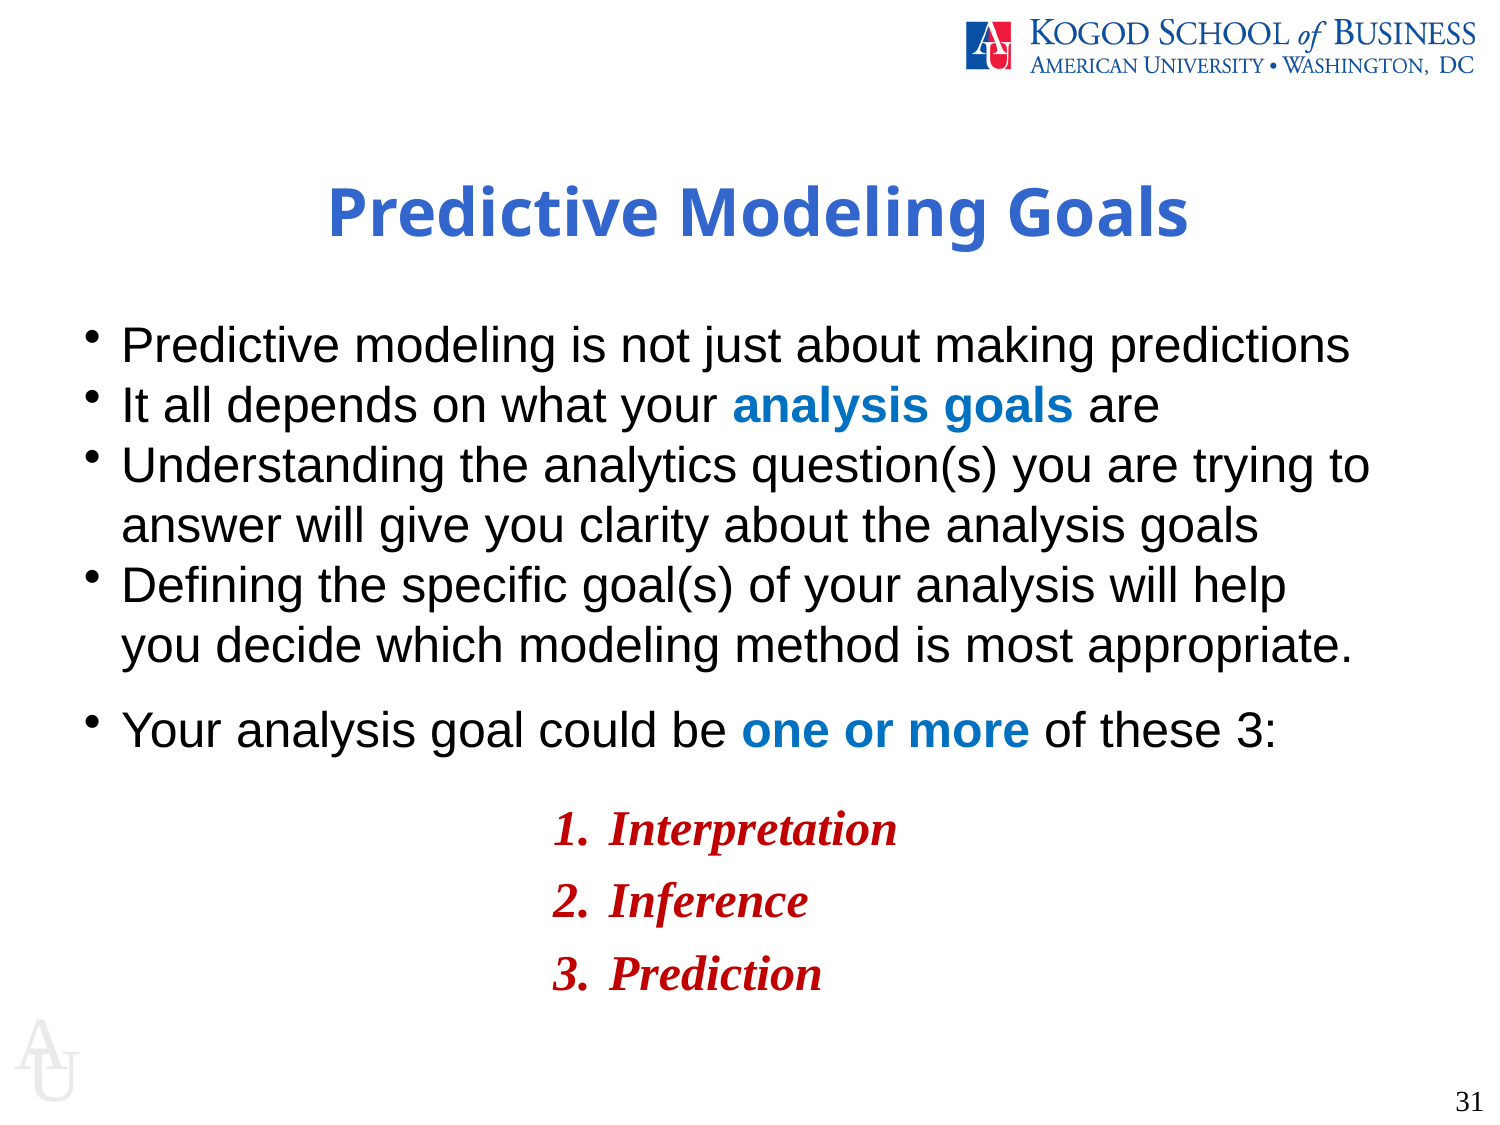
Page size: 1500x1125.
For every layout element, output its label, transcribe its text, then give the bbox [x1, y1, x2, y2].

slide_number 31 [1412, 1074, 1500, 1125]
text_box Predictive Modeling Goals [37, 162, 1480, 281]
picture [962, 19, 1475, 75]
text_box Predictive modeling is not just about making predictions It all depends on what your analysis goals are Understanding the analytics question(s) you are trying to answer will give you clarity about the analysis goals Defining the specific goal(s) of your analysis will help you decide which modeling method is most appropriate. Your analysis goal could be one or more of these 3: Interpretation Inference Prediction [69, 305, 1388, 1008]
